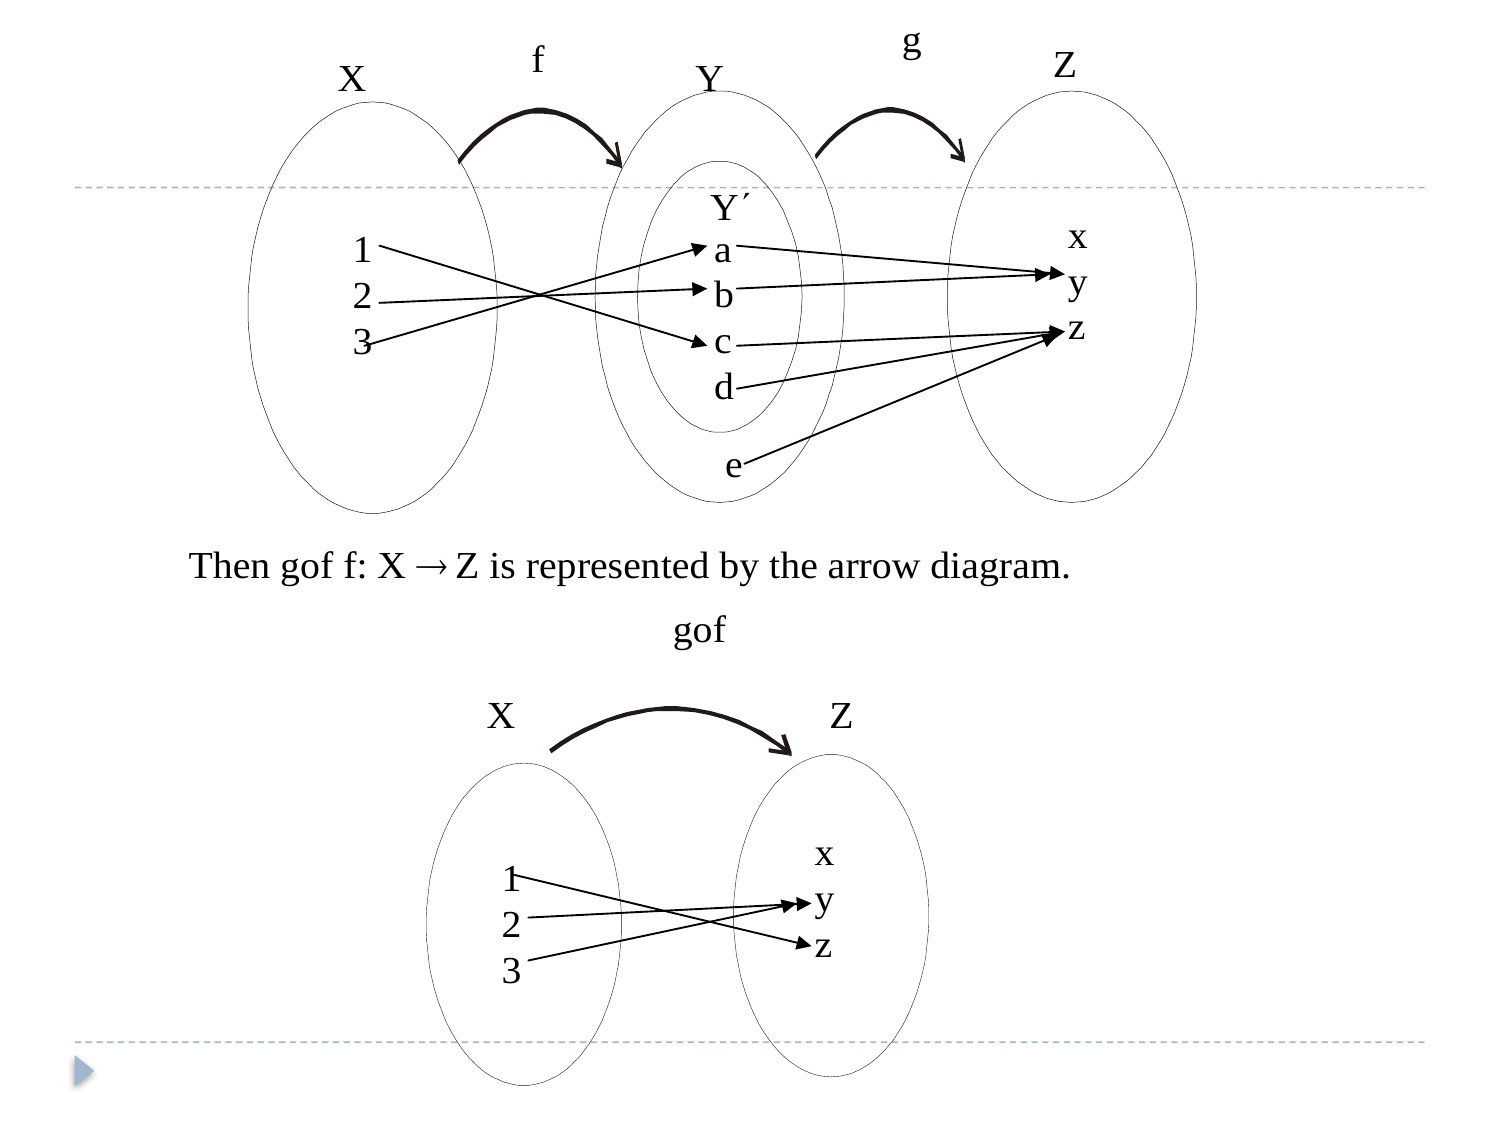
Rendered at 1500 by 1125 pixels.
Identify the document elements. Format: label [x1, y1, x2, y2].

picture [81, 7, 1426, 1088]
